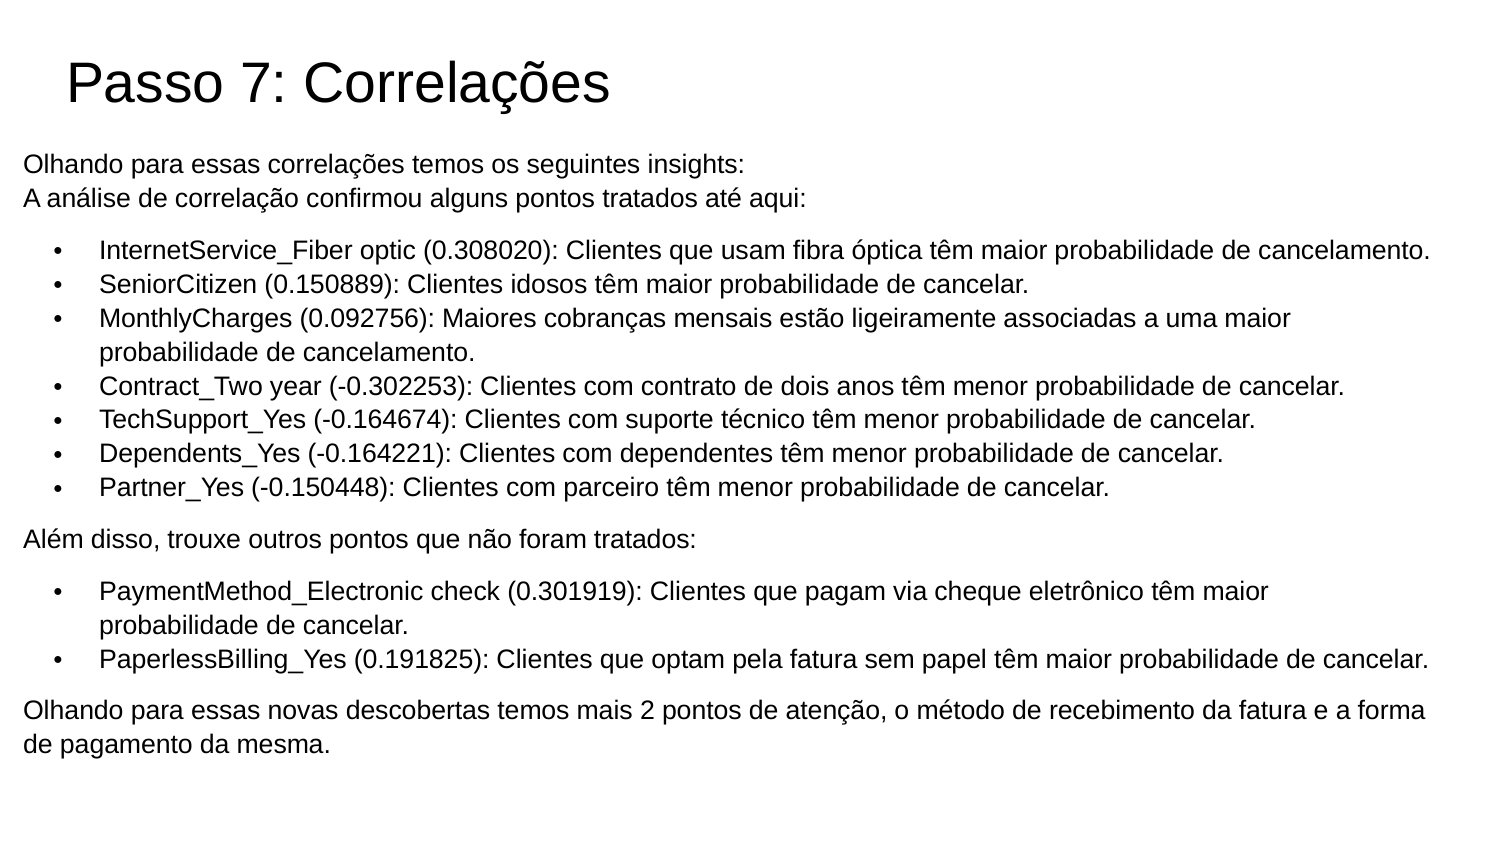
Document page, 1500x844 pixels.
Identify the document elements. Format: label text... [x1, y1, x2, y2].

title Passo 7: Correlações [51, 36, 1449, 130]
list Olhando para essas correlações temos os seguintes insights: A análise de correlação confirmou alguns pontos tratados até aqui: InternetService_Fiber optic (0.308020): Clientes que usam fibra óptica têm maior probabilidade de cancelamento. SeniorCitizen (0.150889): Clientes idosos têm maior probabilidade de cancelar. MonthlyCharges (0.092756): Maiores cobranças mensais estão ligeiramente associadas a uma maior probabilidade de cancelamento. Contract_Two year (-0.302253): Clientes com contrato de dois anos têm menor probabilidade de cancelar. TechSupport_Yes (-0.164674): Clientes com suporte técnico têm menor probabilidade de cancelar. Dependents_Yes (-0.164221): Clientes com dependentes têm menor probabilidade de cancelar. Partner_Yes (-0.150448): Clientes com parceiro têm menor probabilidade de cancelar. Além disso, trouxe outros pontos que não foram tratados: PaymentMethod_Electronic check (0.301919): Clientes que pagam via cheque eletrônico têm maior probabilidade de cancelar. PaperlessBilling_Yes (0.191825): Clientes que optam pela fatura sem papel têm maior probabilidade de cancelar. Olhando para essas novas descobertas temos mais 2 pontos de atenção, o método de recebimento da fatura e a forma de pagamento da mesma. [8, 130, 1449, 844]
